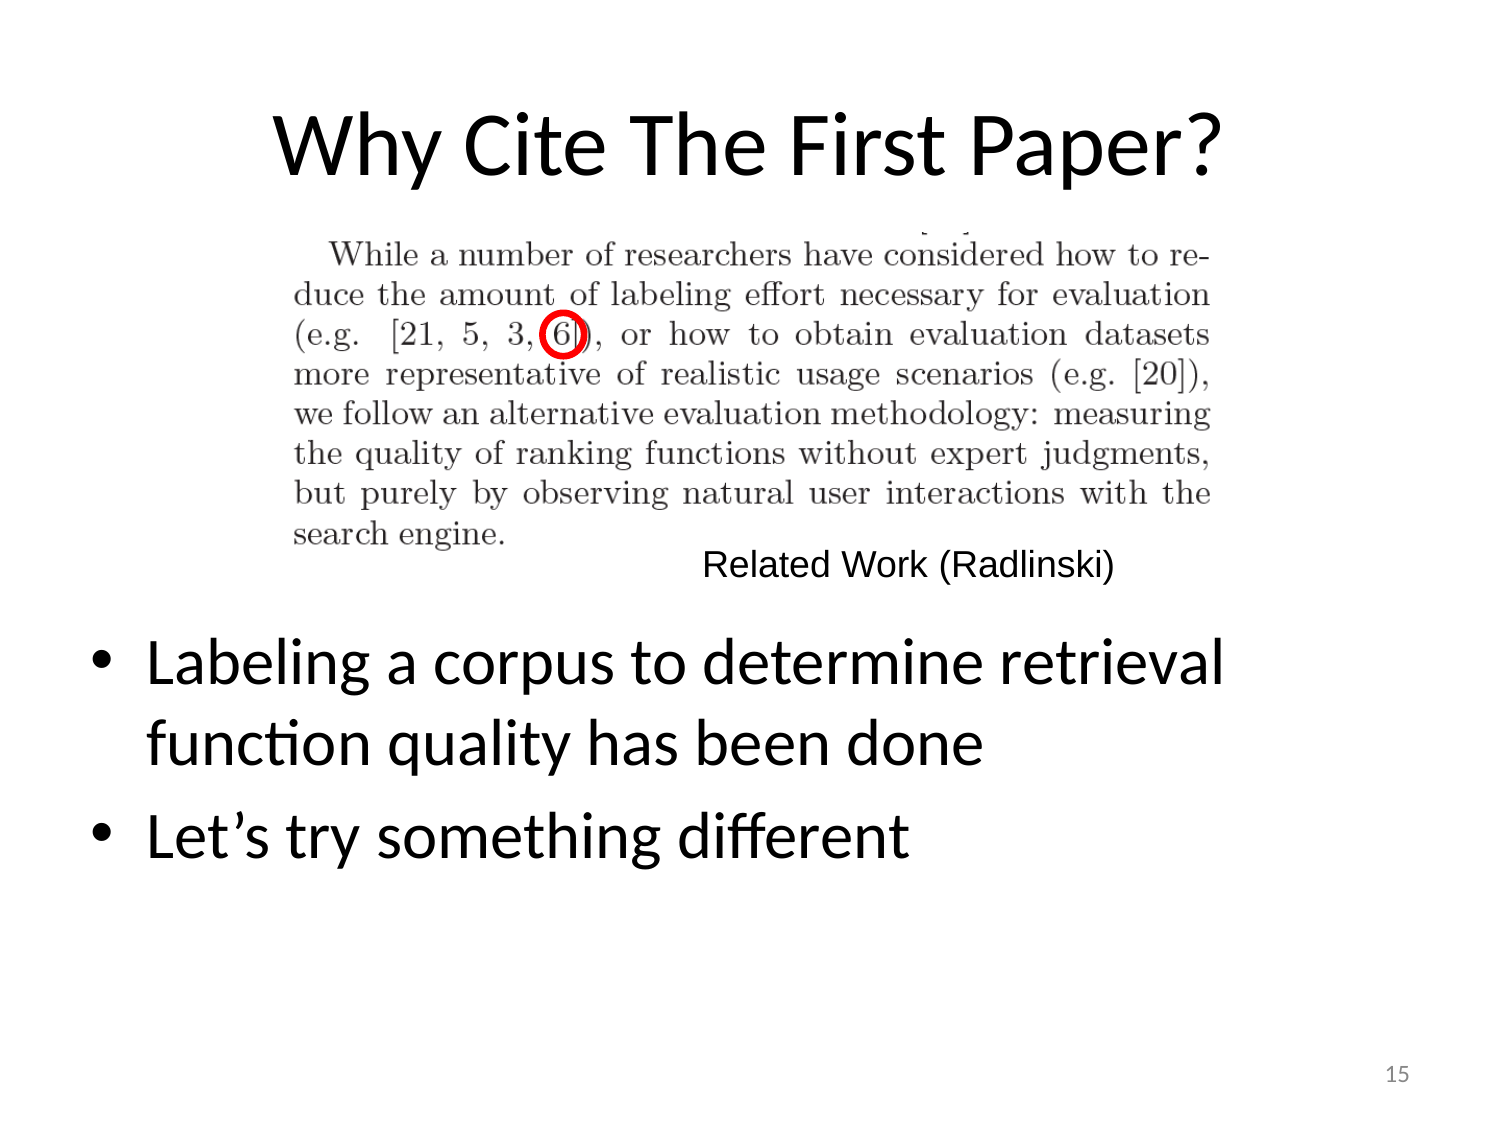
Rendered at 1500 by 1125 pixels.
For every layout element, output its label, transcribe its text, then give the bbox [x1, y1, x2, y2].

picture [283, 232, 1217, 558]
slide_number ‹#› [1074, 1042, 1425, 1103]
text_box Related Work (Radlinski) [686, 566, 1139, 593]
title Why Cite The First Paper? [75, 45, 1425, 233]
list Labeling a corpus to determine retrieval function quality has been done Let’s try something different [75, 610, 1425, 1036]
